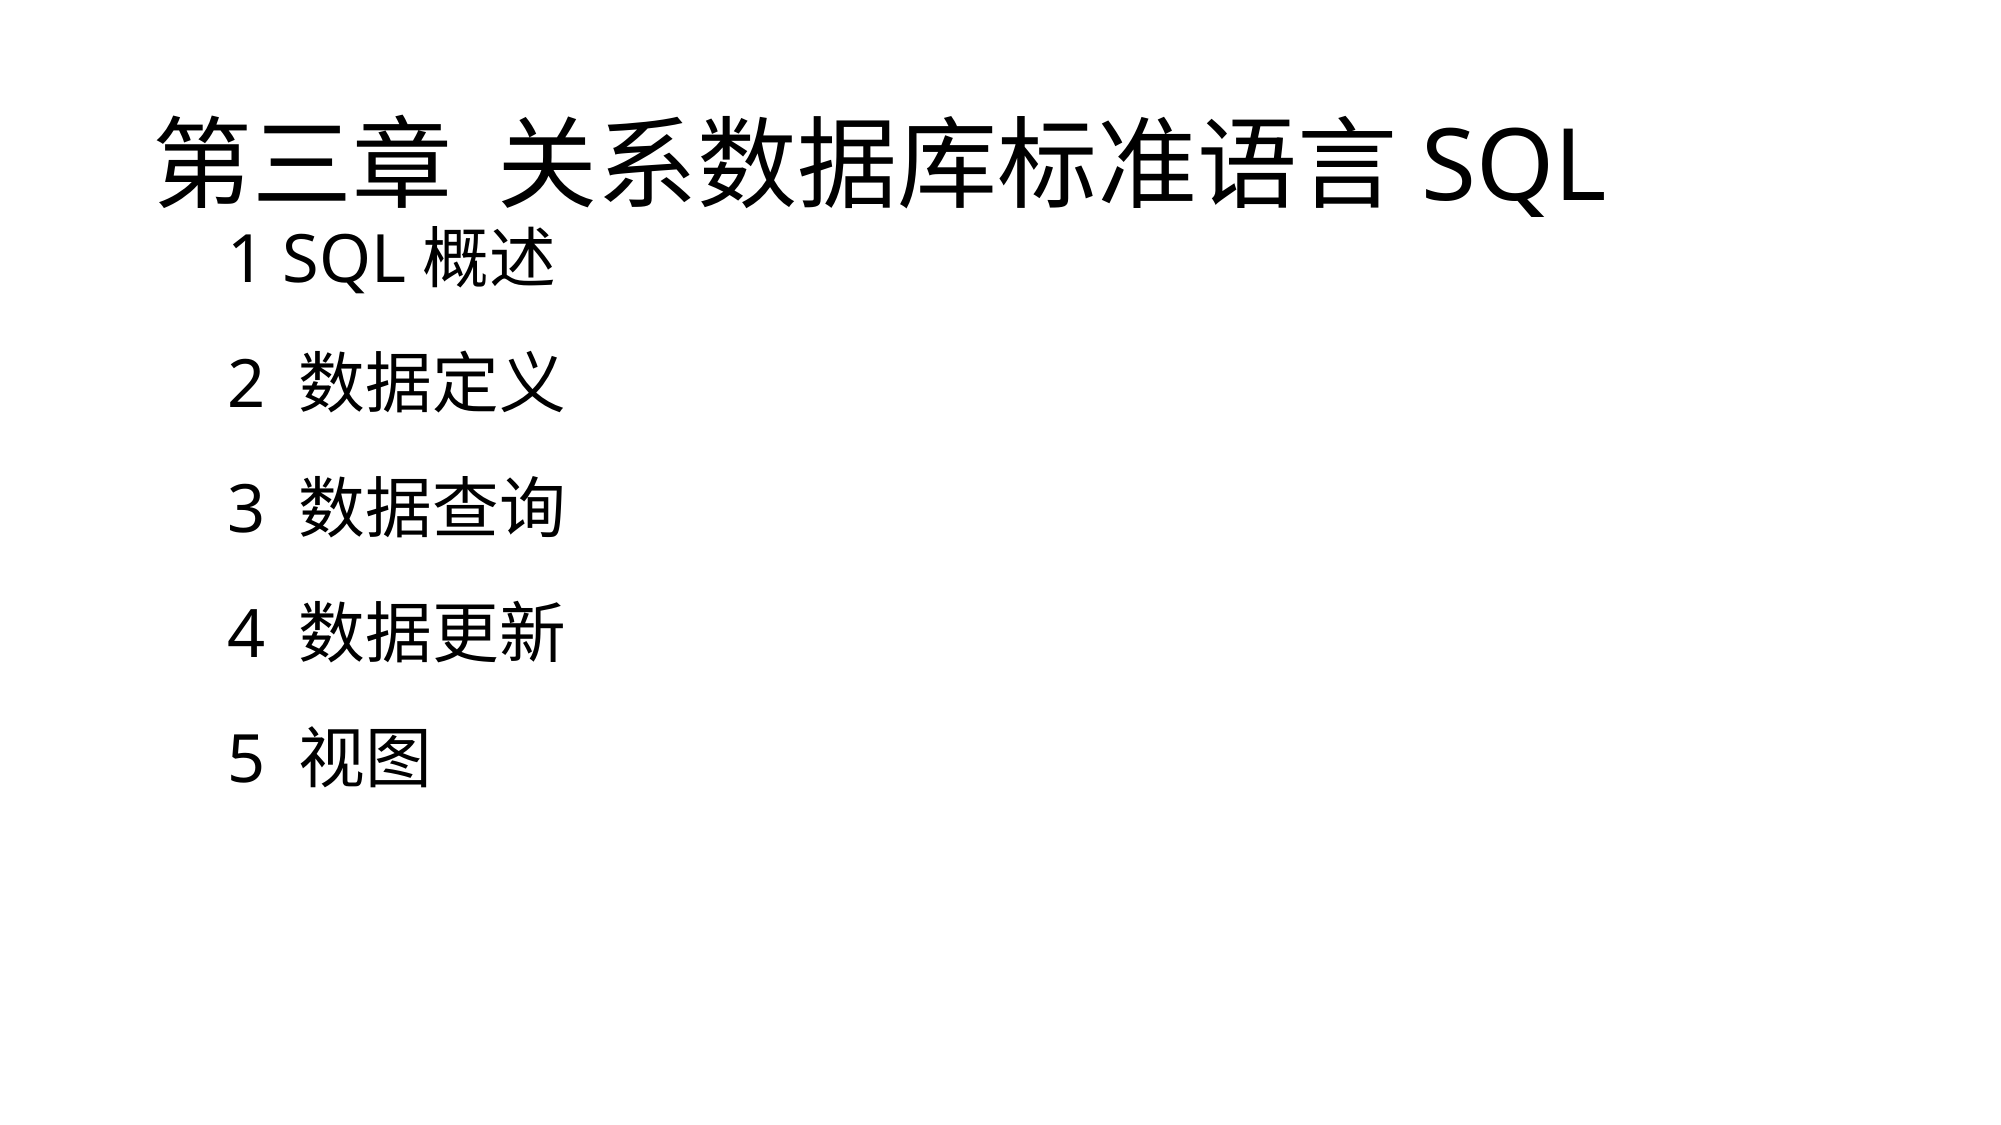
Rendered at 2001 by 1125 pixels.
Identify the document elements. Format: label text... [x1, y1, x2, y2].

list 1 SQL概述 2 数据定义 3 数据查询 4 数据更新 5 视图 [212, 184, 1709, 1004]
title 第三章 关系数据库标准语言SQL [137, 59, 1863, 278]
